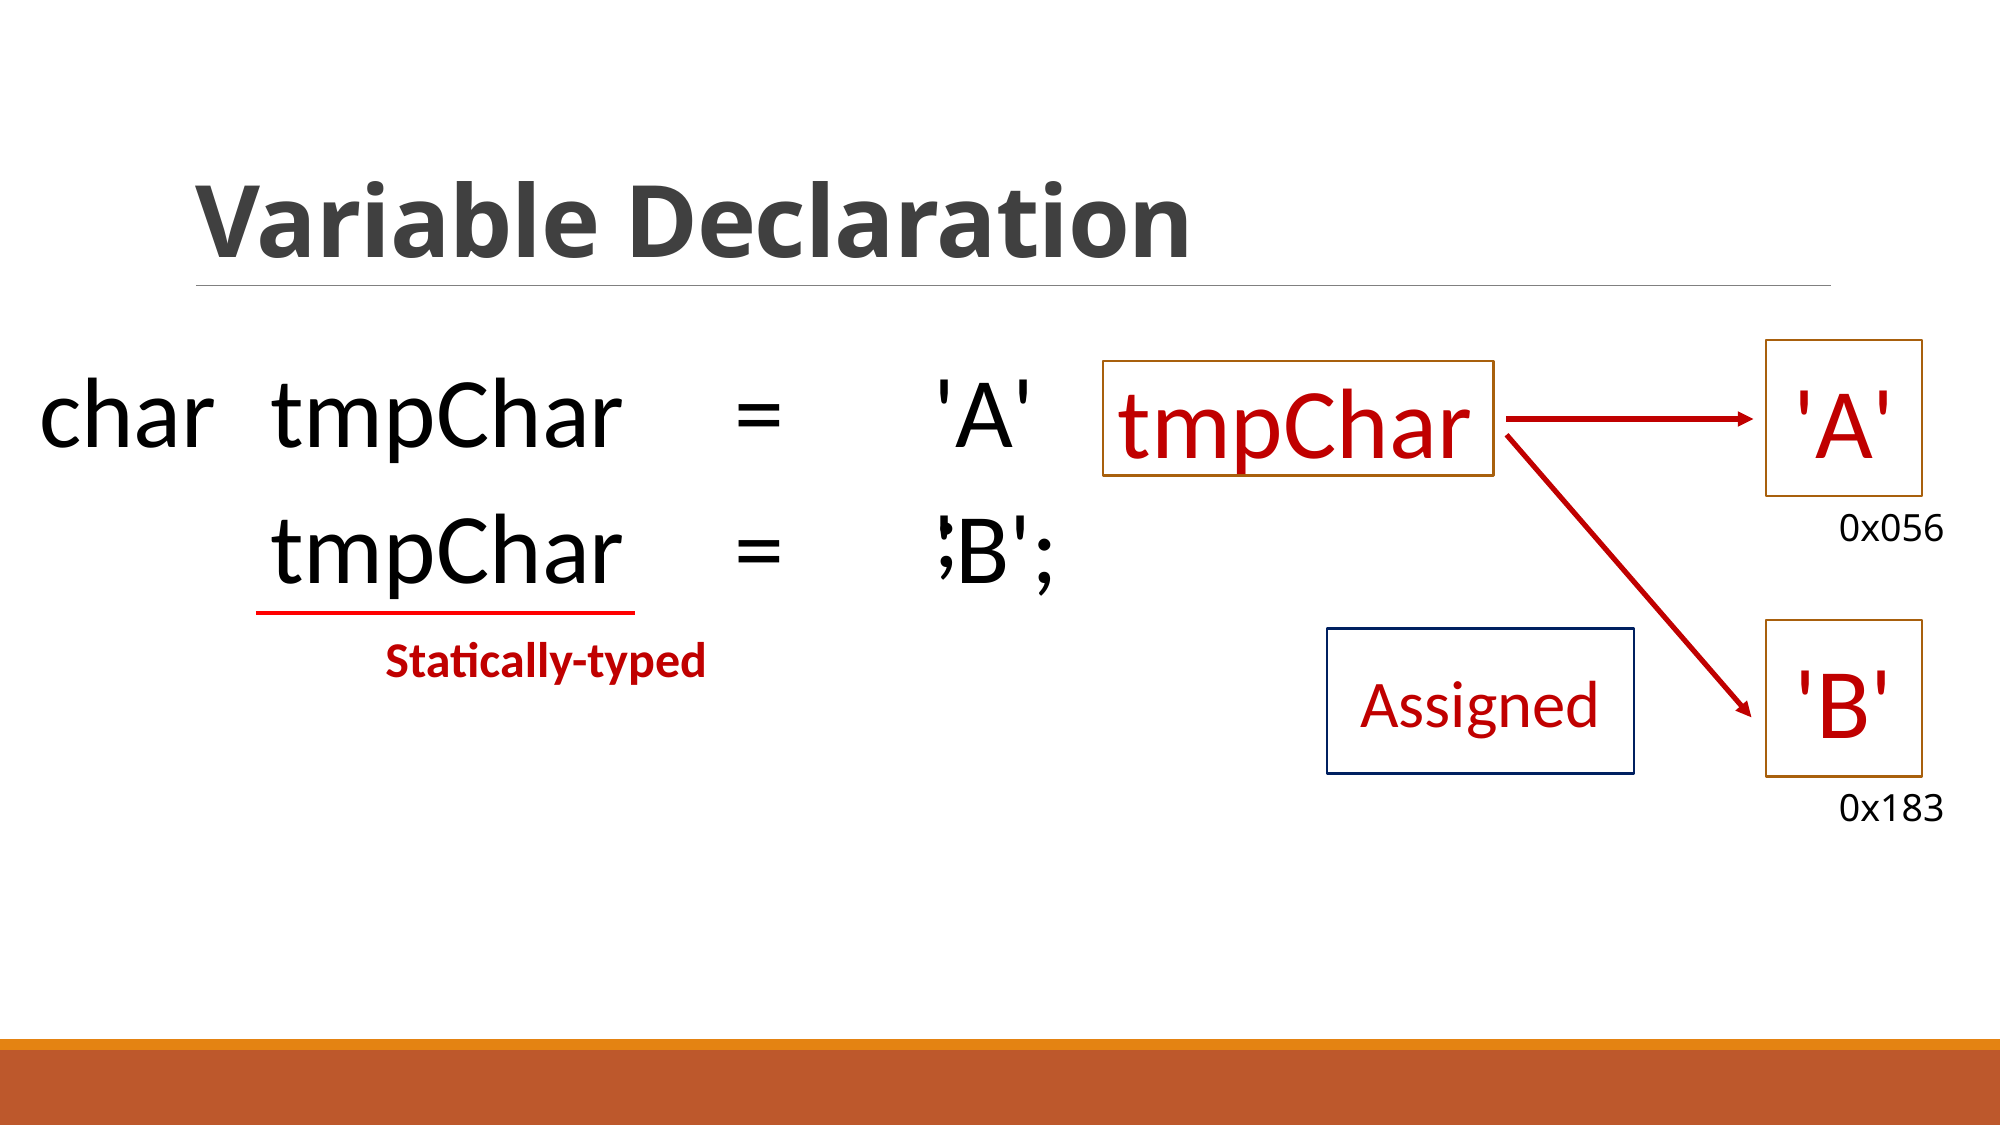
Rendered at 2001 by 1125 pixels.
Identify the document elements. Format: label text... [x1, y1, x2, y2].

text_box Assigned [1326, 627, 1635, 775]
title Variable Declaration [180, 47, 1830, 285]
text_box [1765, 619, 1961, 838]
text_box Statically-typed [370, 621, 723, 695]
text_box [1506, 434, 1752, 718]
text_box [24, 475, 1077, 614]
text_box tmpChar [1102, 360, 1495, 477]
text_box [24, 339, 1077, 474]
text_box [1765, 339, 1961, 558]
